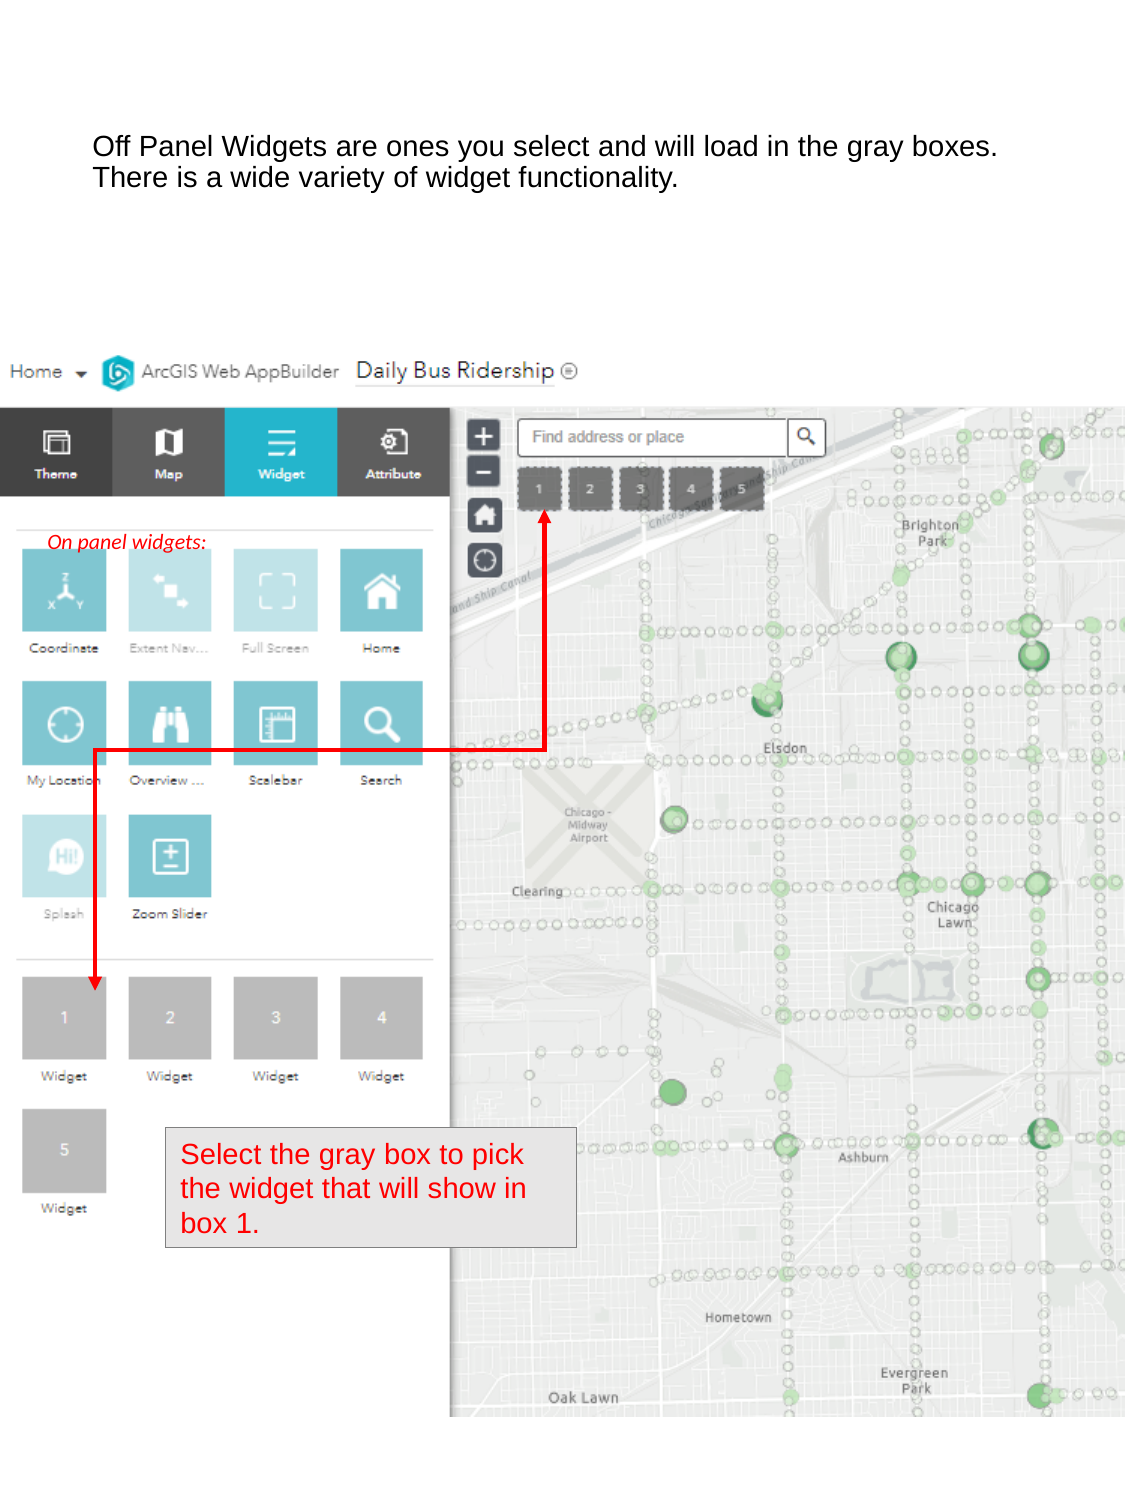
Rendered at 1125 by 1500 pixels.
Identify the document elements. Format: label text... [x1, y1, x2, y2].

picture [0, 348, 1125, 1417]
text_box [78, 525, 561, 975]
list Off Panel Widgets are ones you select and will load in the gray boxes. There is a wide variety of widget functionality. [77, 123, 1048, 257]
